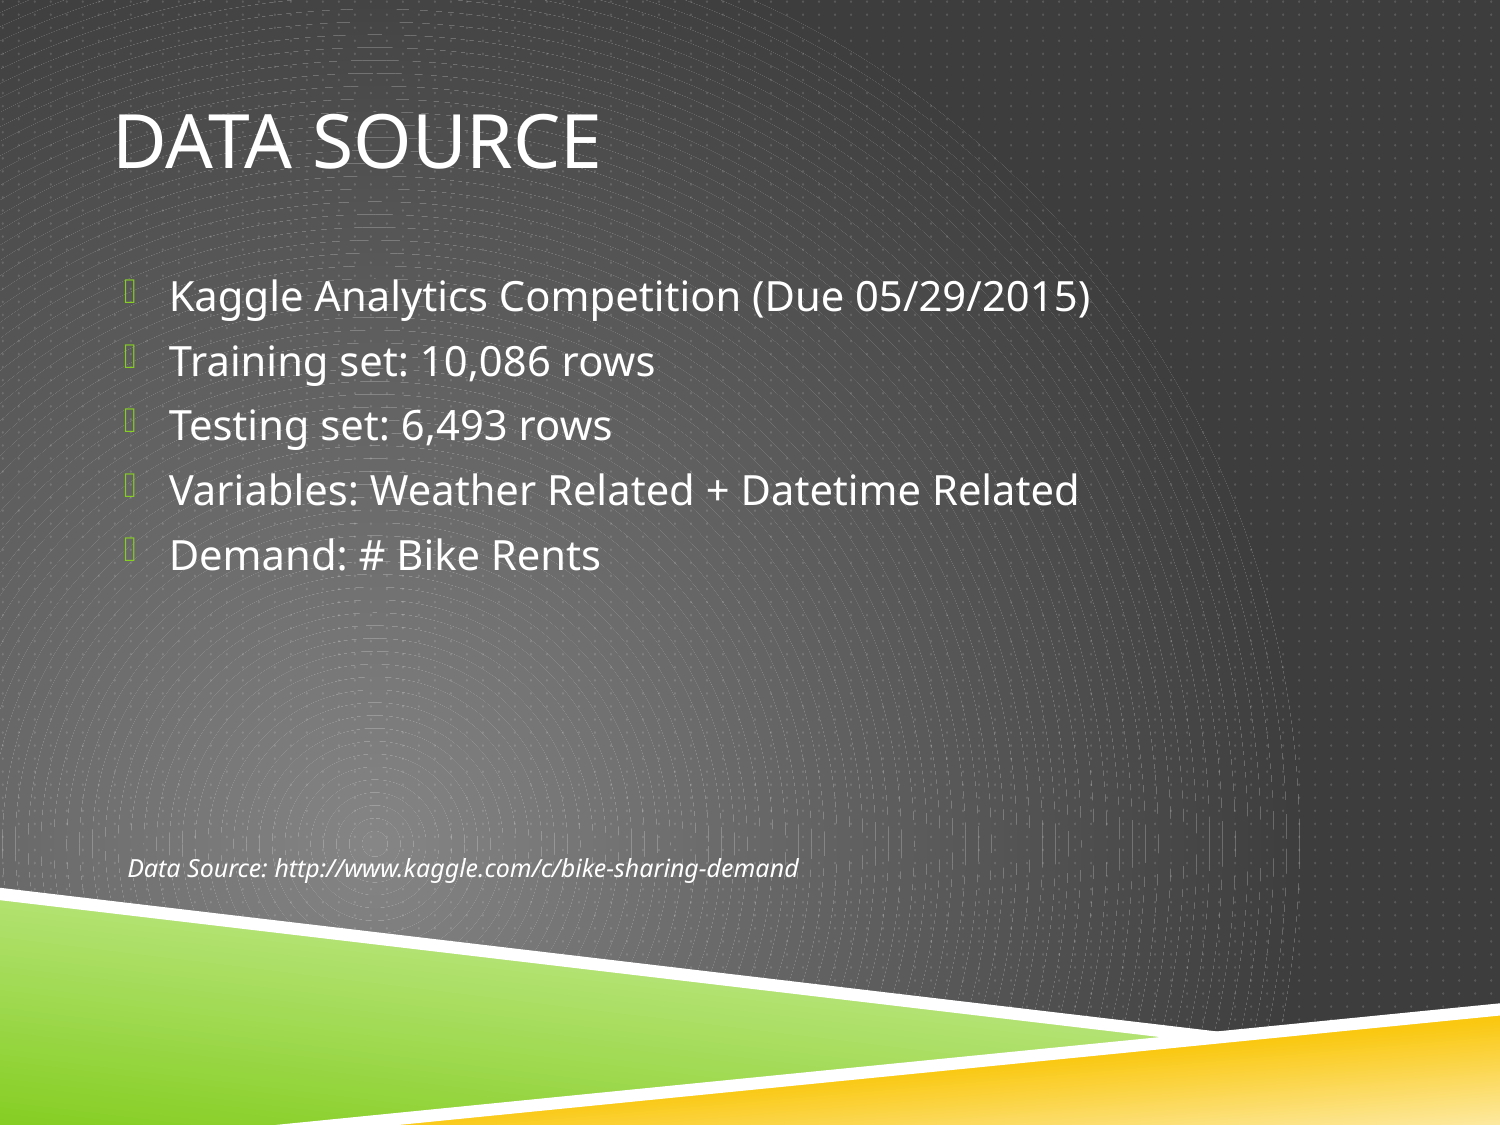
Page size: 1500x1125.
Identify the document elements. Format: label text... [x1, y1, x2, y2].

text_box Data Source: http://www.kaggle.com/c/bike-sharing-demand [112, 844, 1327, 890]
title DATA source [112, 45, 1388, 233]
list Kaggle Analytics Competition (Due 05/29/2015) Training set: 10,086 rows Testing set: 6,493 rows Variables: Weather Related + Datetime Related Demand: # Bike Rents [112, 262, 1388, 875]
